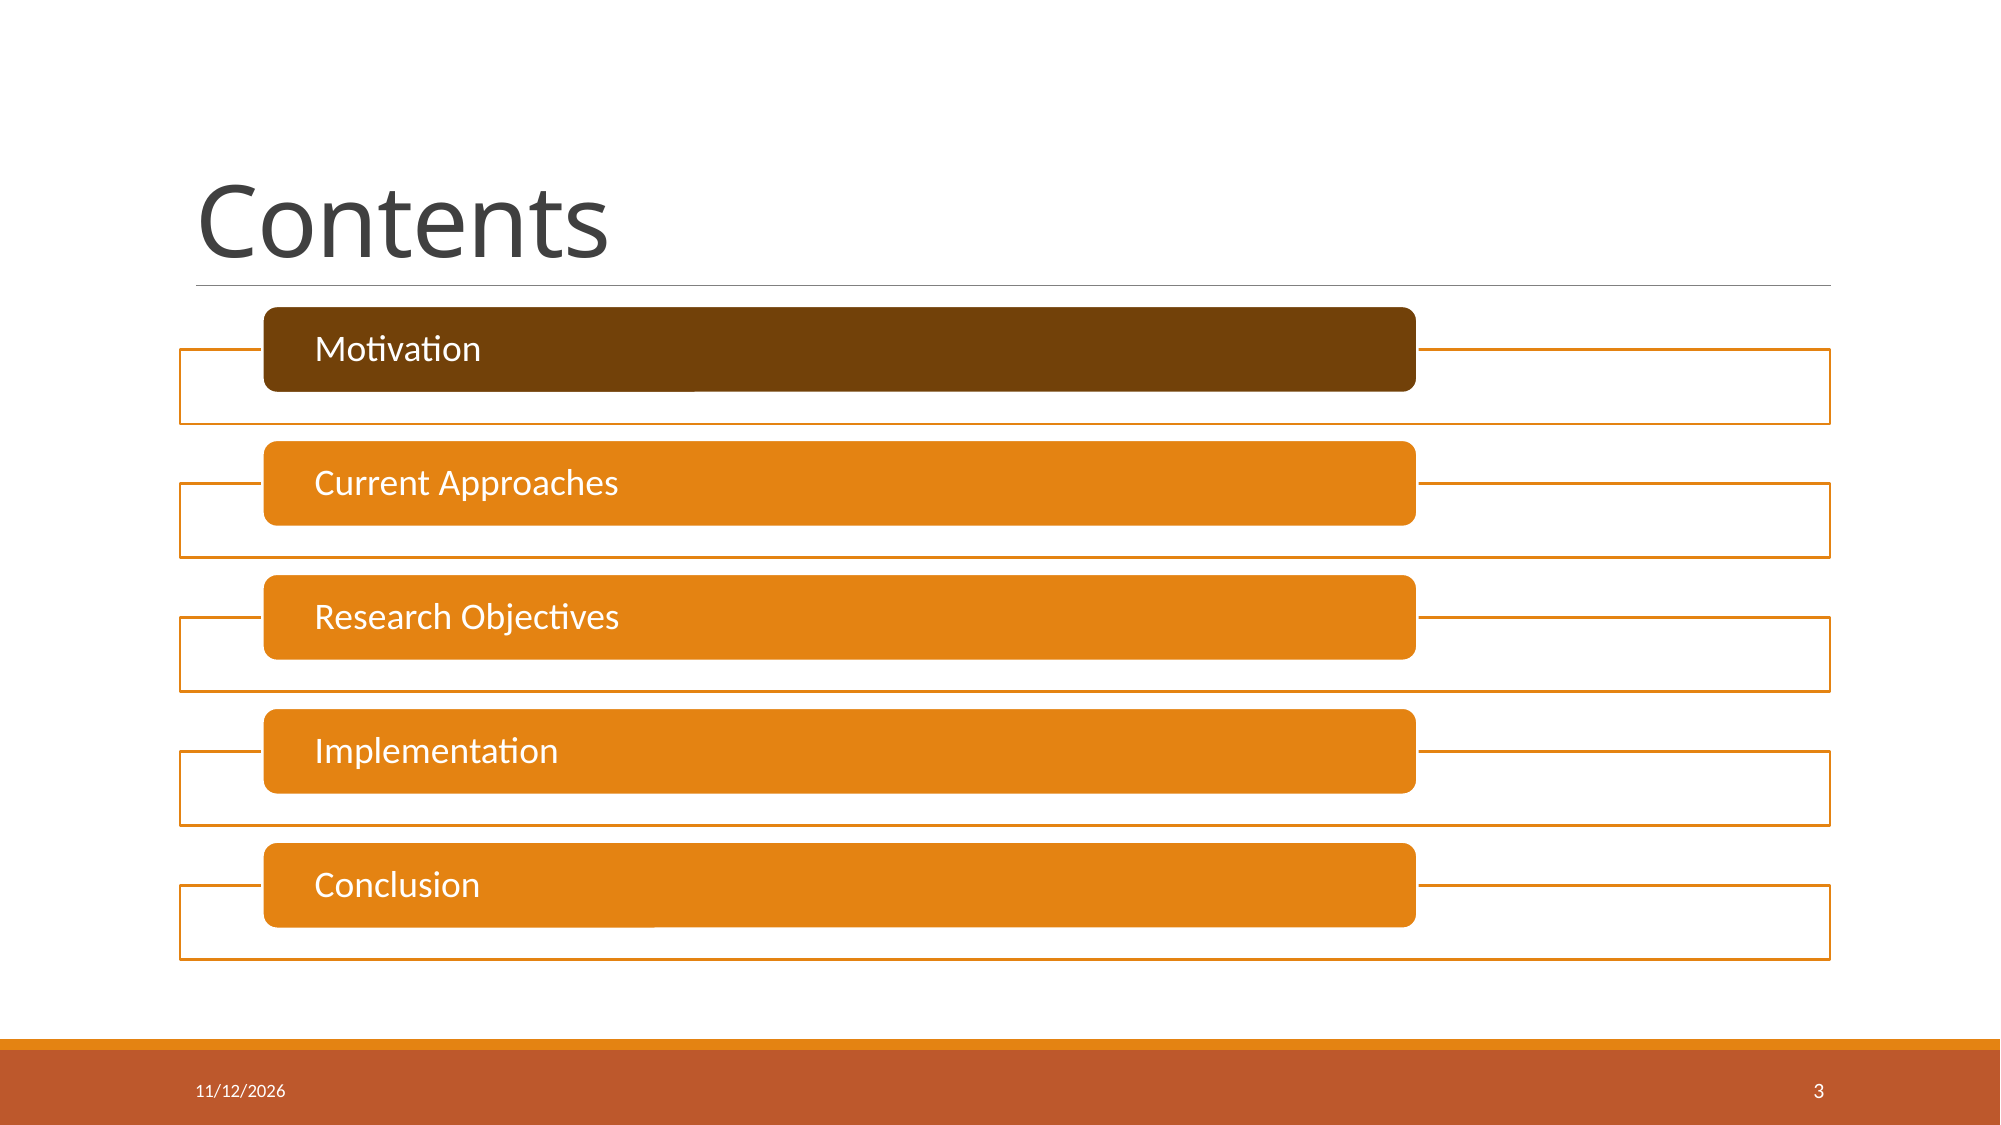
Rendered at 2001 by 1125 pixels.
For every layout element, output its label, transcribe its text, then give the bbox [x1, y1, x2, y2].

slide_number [180, 1059, 586, 1120]
slide_number 3 [1624, 1059, 1840, 1120]
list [179, 302, 1831, 964]
title Contents [180, 47, 1830, 285]
